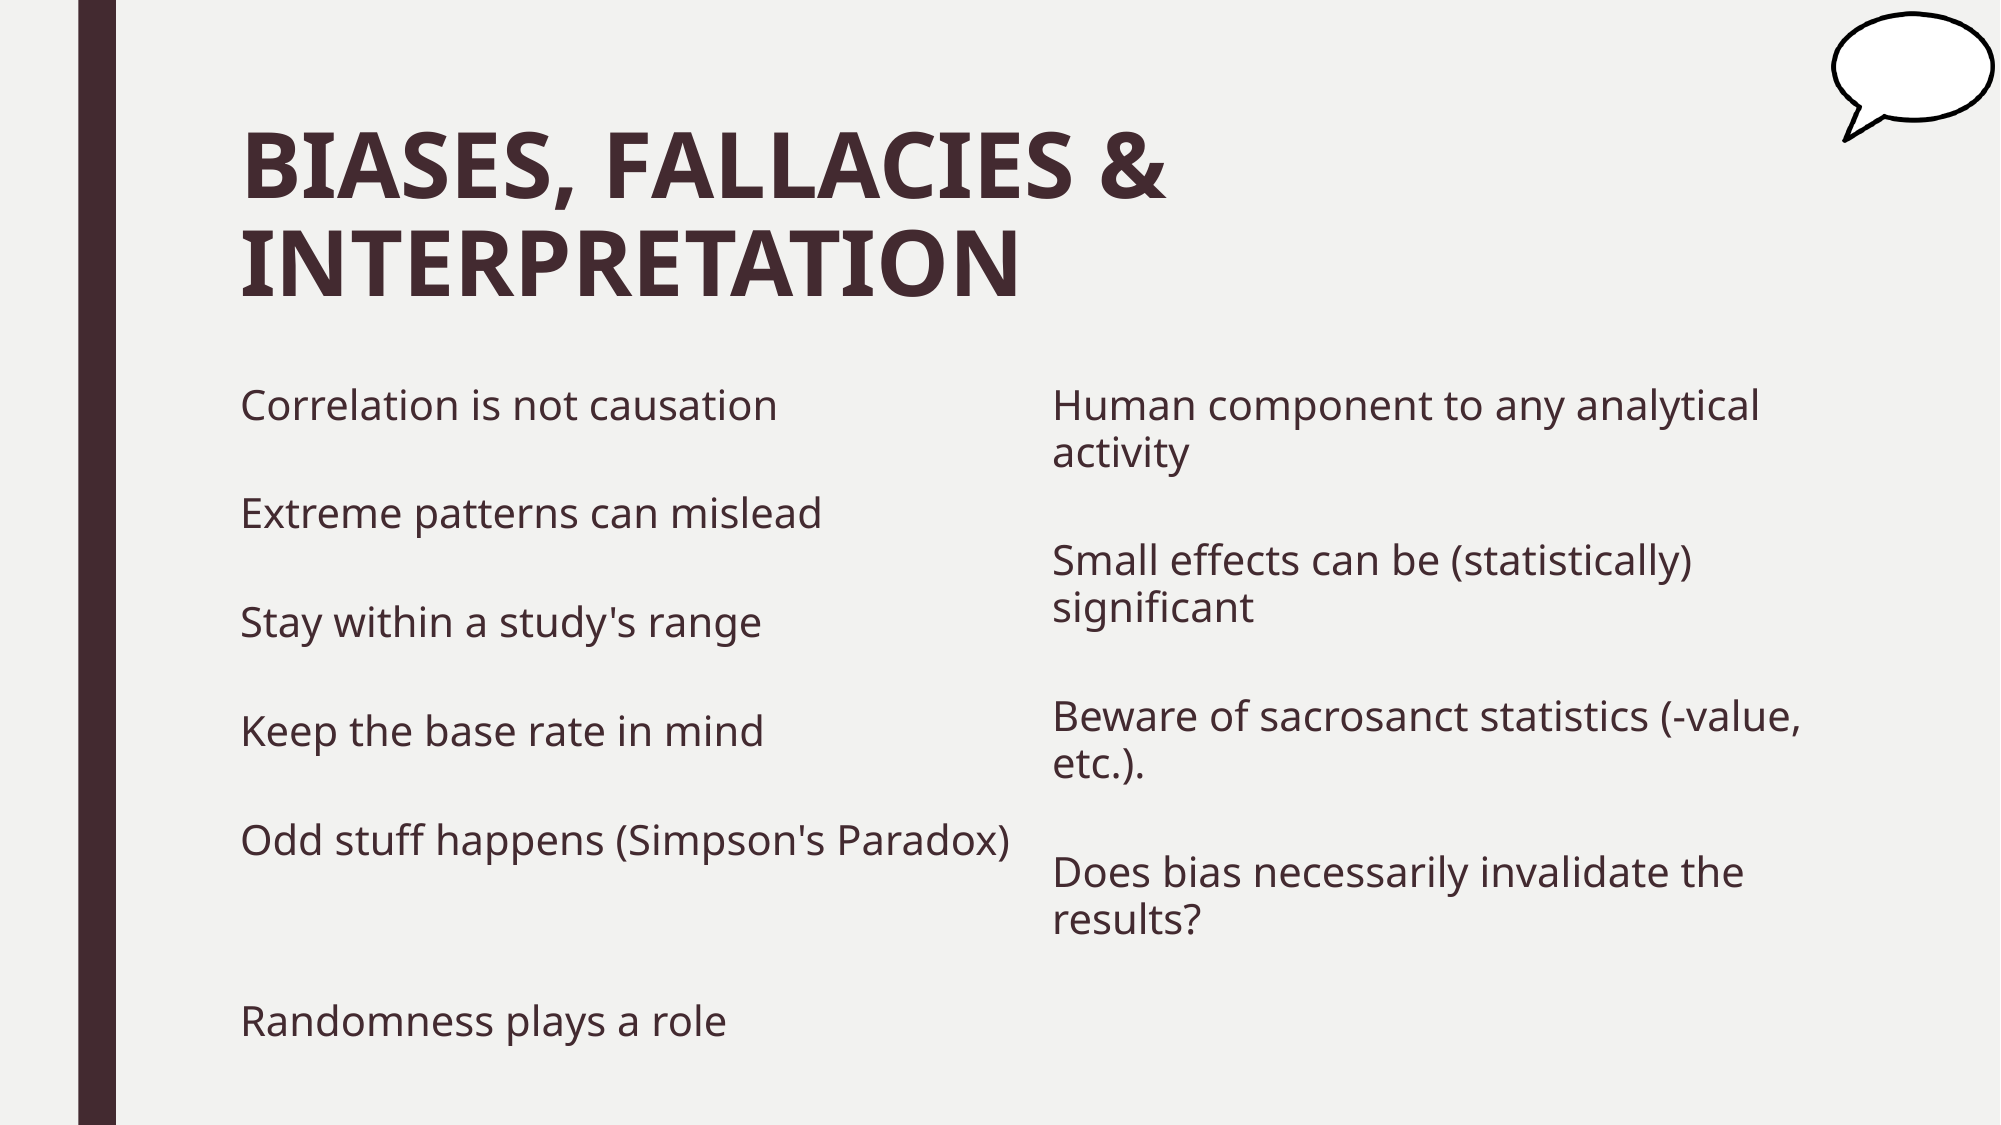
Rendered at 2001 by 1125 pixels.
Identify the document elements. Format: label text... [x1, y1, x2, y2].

title BIASES, FALLACIES & INTERPRETATION [225, 112, 1800, 357]
picture [1831, 11, 1995, 144]
